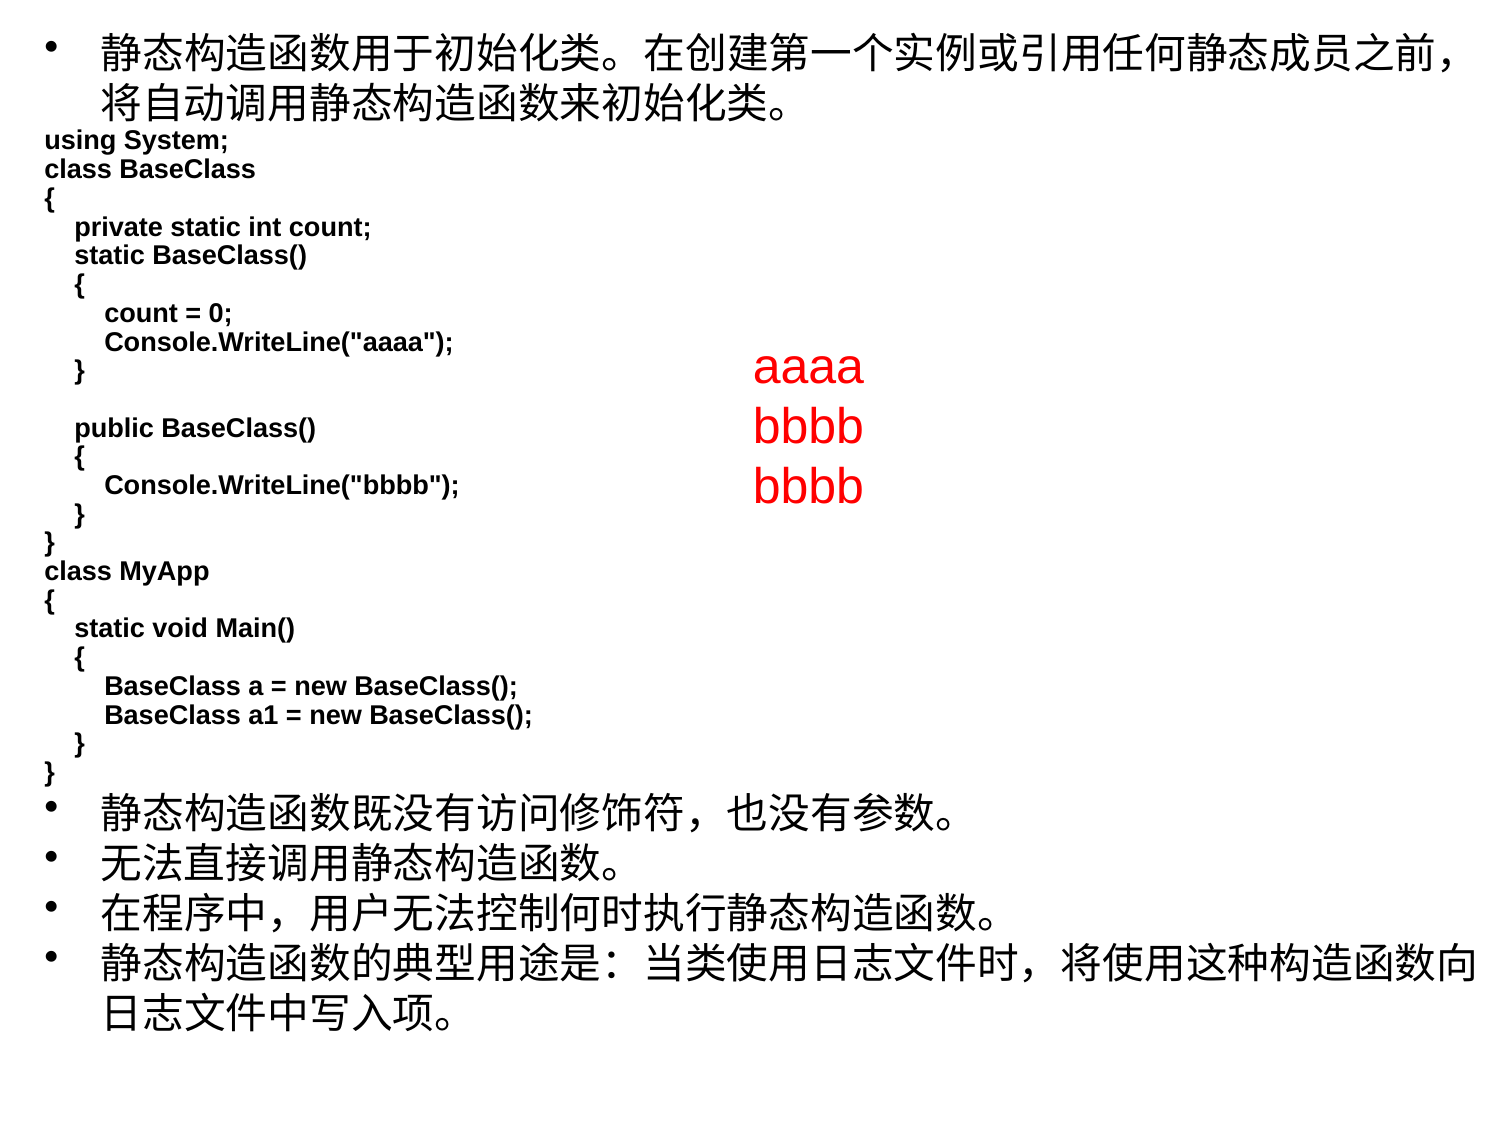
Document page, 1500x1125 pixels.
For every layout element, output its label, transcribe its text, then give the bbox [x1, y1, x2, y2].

text_box aaaa bbbb bbbb [738, 326, 1022, 521]
list 静态构造函数用于初始化类。在创建第一个实例或引用任何静态成员之前，将自动调用静态构造函数来初始化类。 using System; class BaseClass { private static int count; static BaseClass() { count = 0; Console.WriteLine("aaaa"); } public BaseClass() { Console.WriteLine("bbbb"); } } class MyApp { static void Main() { BaseClass a = new BaseClass(); BaseClass a1 = new BaseClass(); } } 静态构造函数既没有访问修饰符，也没有参数。 无法直接调用静态构造函数。 在程序中，用户无法控制何时执行静态构造函数。 静态构造函数的典型用途是：当类使用日志文件时，将使用这种构造函数向日志文件中写入项。 [29, 19, 1500, 1106]
